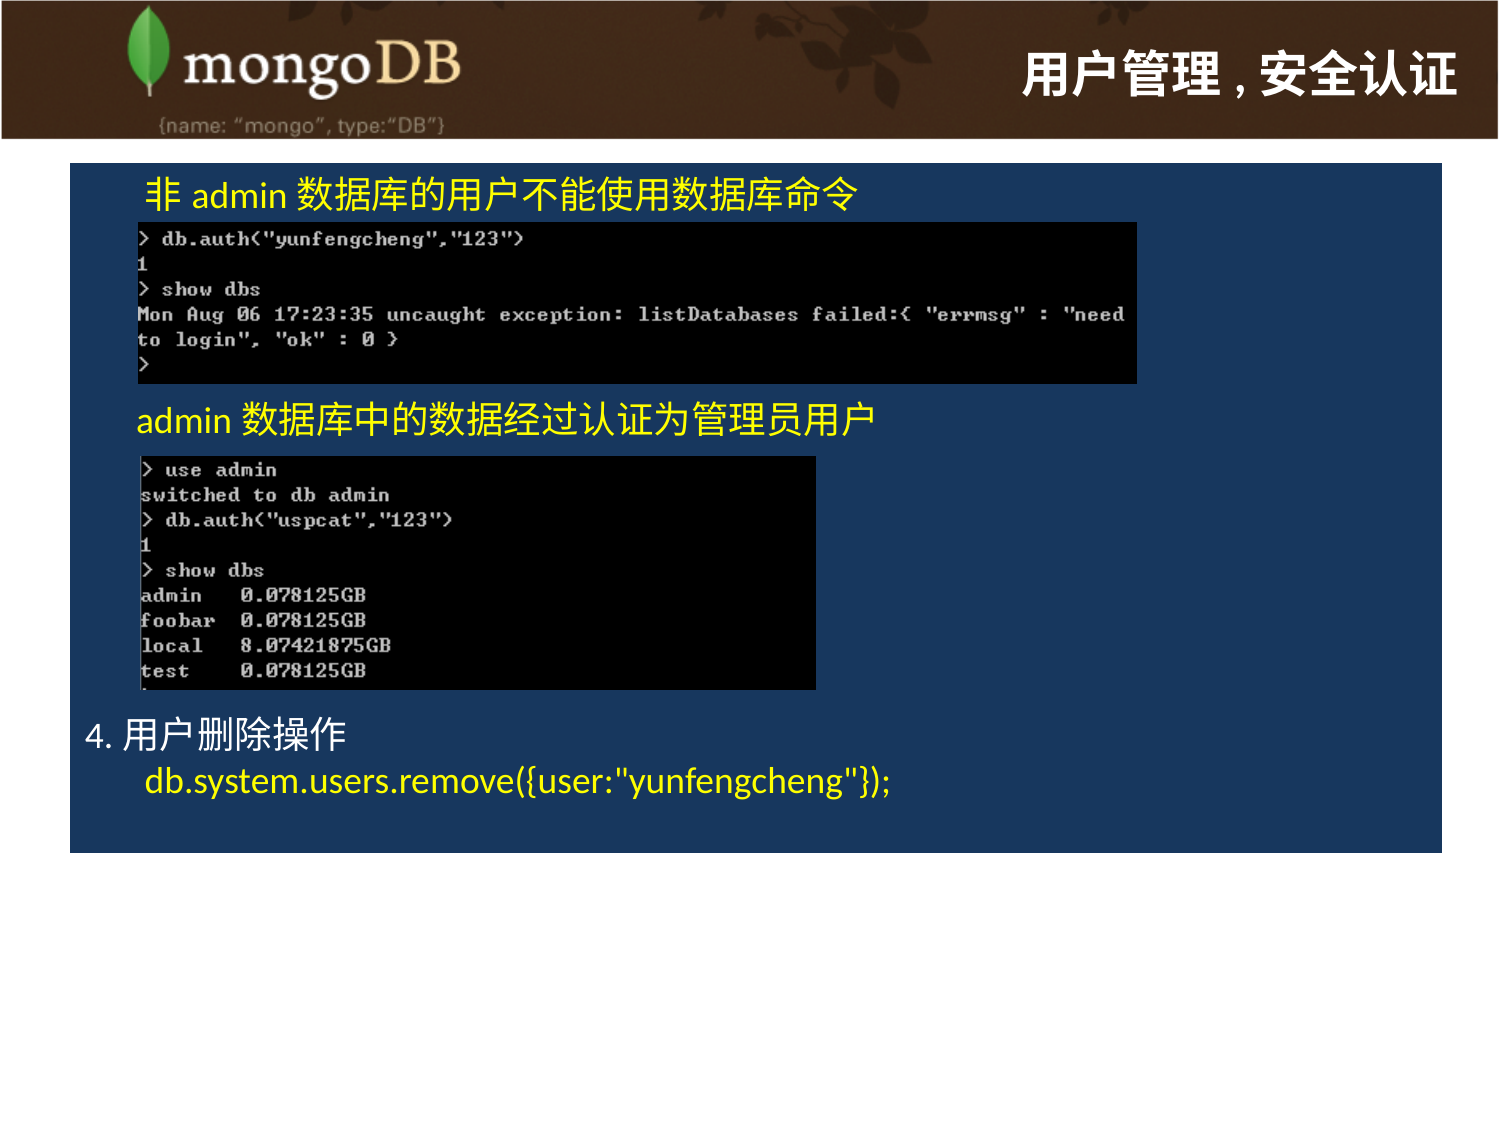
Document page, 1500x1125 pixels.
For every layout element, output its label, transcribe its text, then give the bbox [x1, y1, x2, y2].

picture [138, 222, 1137, 384]
picture [0, 0, 1500, 141]
text_box 非admin数据库的用户不能使用数据库命令 admin数据库中的数据经过认证为管理员用户 4.用户删除操作 db.system.users.remove({user:"yunfengcheng"}); [70, 163, 1442, 853]
picture [140, 456, 816, 690]
